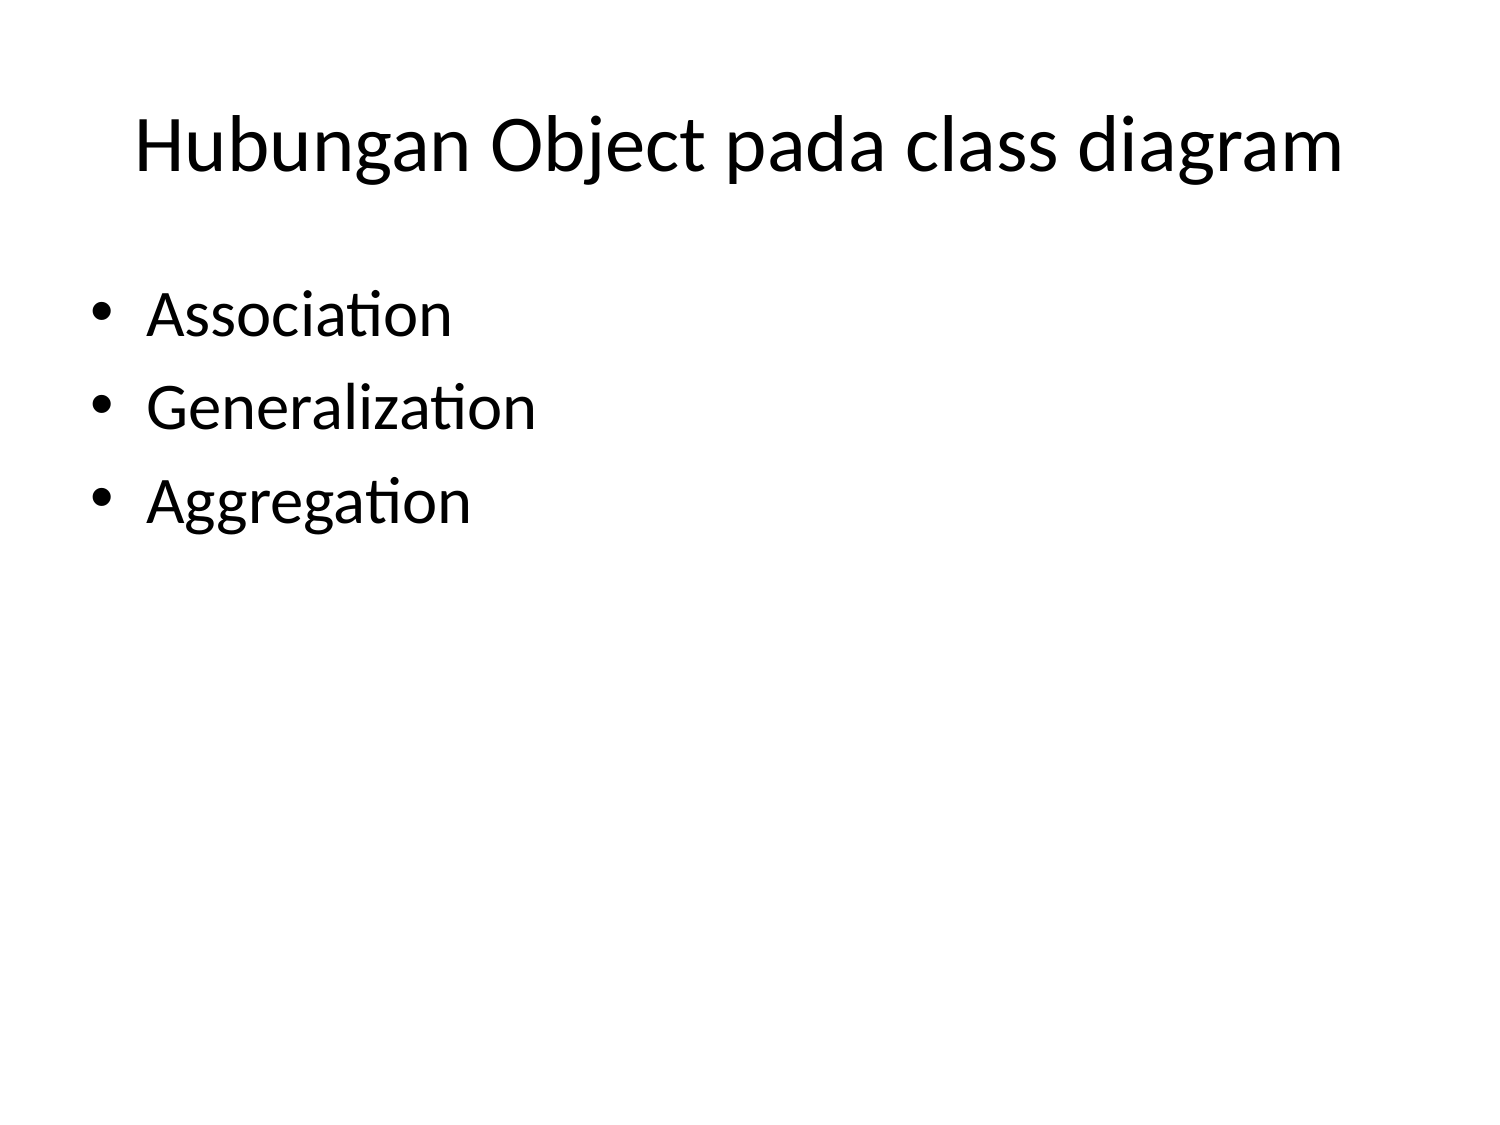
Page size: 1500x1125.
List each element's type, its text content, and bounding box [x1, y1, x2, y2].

title Hubungan Object pada class diagram [75, 45, 1425, 233]
list Association Generalization Aggregation [75, 262, 1425, 1005]
